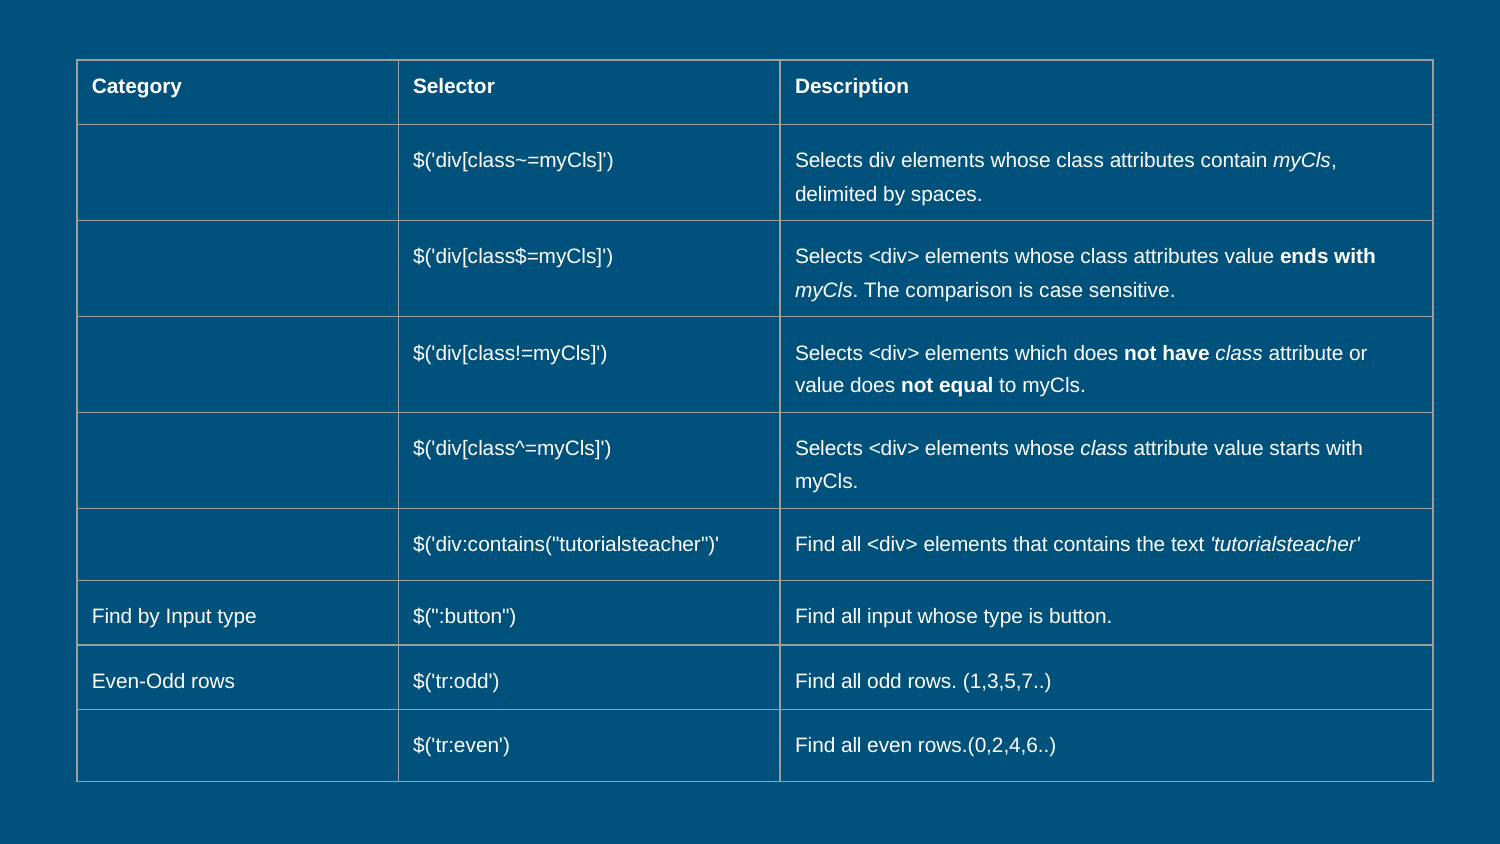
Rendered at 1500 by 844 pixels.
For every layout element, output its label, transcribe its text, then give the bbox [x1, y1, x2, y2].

table_cell Find all input whose type is button. [781, 581, 1432, 644]
table_cell Find all <div> elements that contains the text 'tutorialsteacher' [781, 509, 1432, 580]
table_cell Find all even rows.(0,2,4,6..) [781, 710, 1432, 781]
table_cell [78, 710, 398, 781]
table_cell [78, 317, 398, 412]
table_cell Find all odd rows. (1,3,5,7..) [781, 646, 1432, 709]
table_cell [78, 221, 398, 316]
table_cell Selects <div> elements which does not have class attribute or value does not equal to myCls. [781, 317, 1432, 412]
table_header Selector [399, 61, 779, 124]
table_header Category [78, 61, 398, 124]
table_cell Find by Input type [78, 581, 398, 644]
table_cell $('tr:even') [399, 710, 779, 781]
table_cell $('div[class$=myCls]') [399, 221, 779, 316]
table_cell $('div[class^=myCls]') [399, 413, 779, 508]
table_cell [78, 509, 398, 580]
table_cell $(":button") [399, 581, 779, 644]
table_cell [78, 125, 398, 220]
table_cell $('tr:odd') [399, 646, 779, 709]
table_cell $('div:contains("tutorialsteacher")' [399, 509, 779, 580]
table_cell Even-Odd rows [78, 646, 398, 709]
table_header Description [781, 61, 1432, 124]
table_cell $('div[class~=myCls]') [399, 125, 779, 220]
table_cell Selects <div> elements whose class attributes value ends with myCls. The comparison is case sensitive. [781, 221, 1432, 316]
table_cell $('div[class!=myCls]') [399, 317, 779, 412]
table_cell Selects div elements whose class attributes contain myCls, delimited by spaces. [781, 125, 1432, 220]
table_cell [78, 413, 398, 508]
table_cell Selects <div> elements whose class attribute value starts with myCls. [781, 413, 1432, 508]
